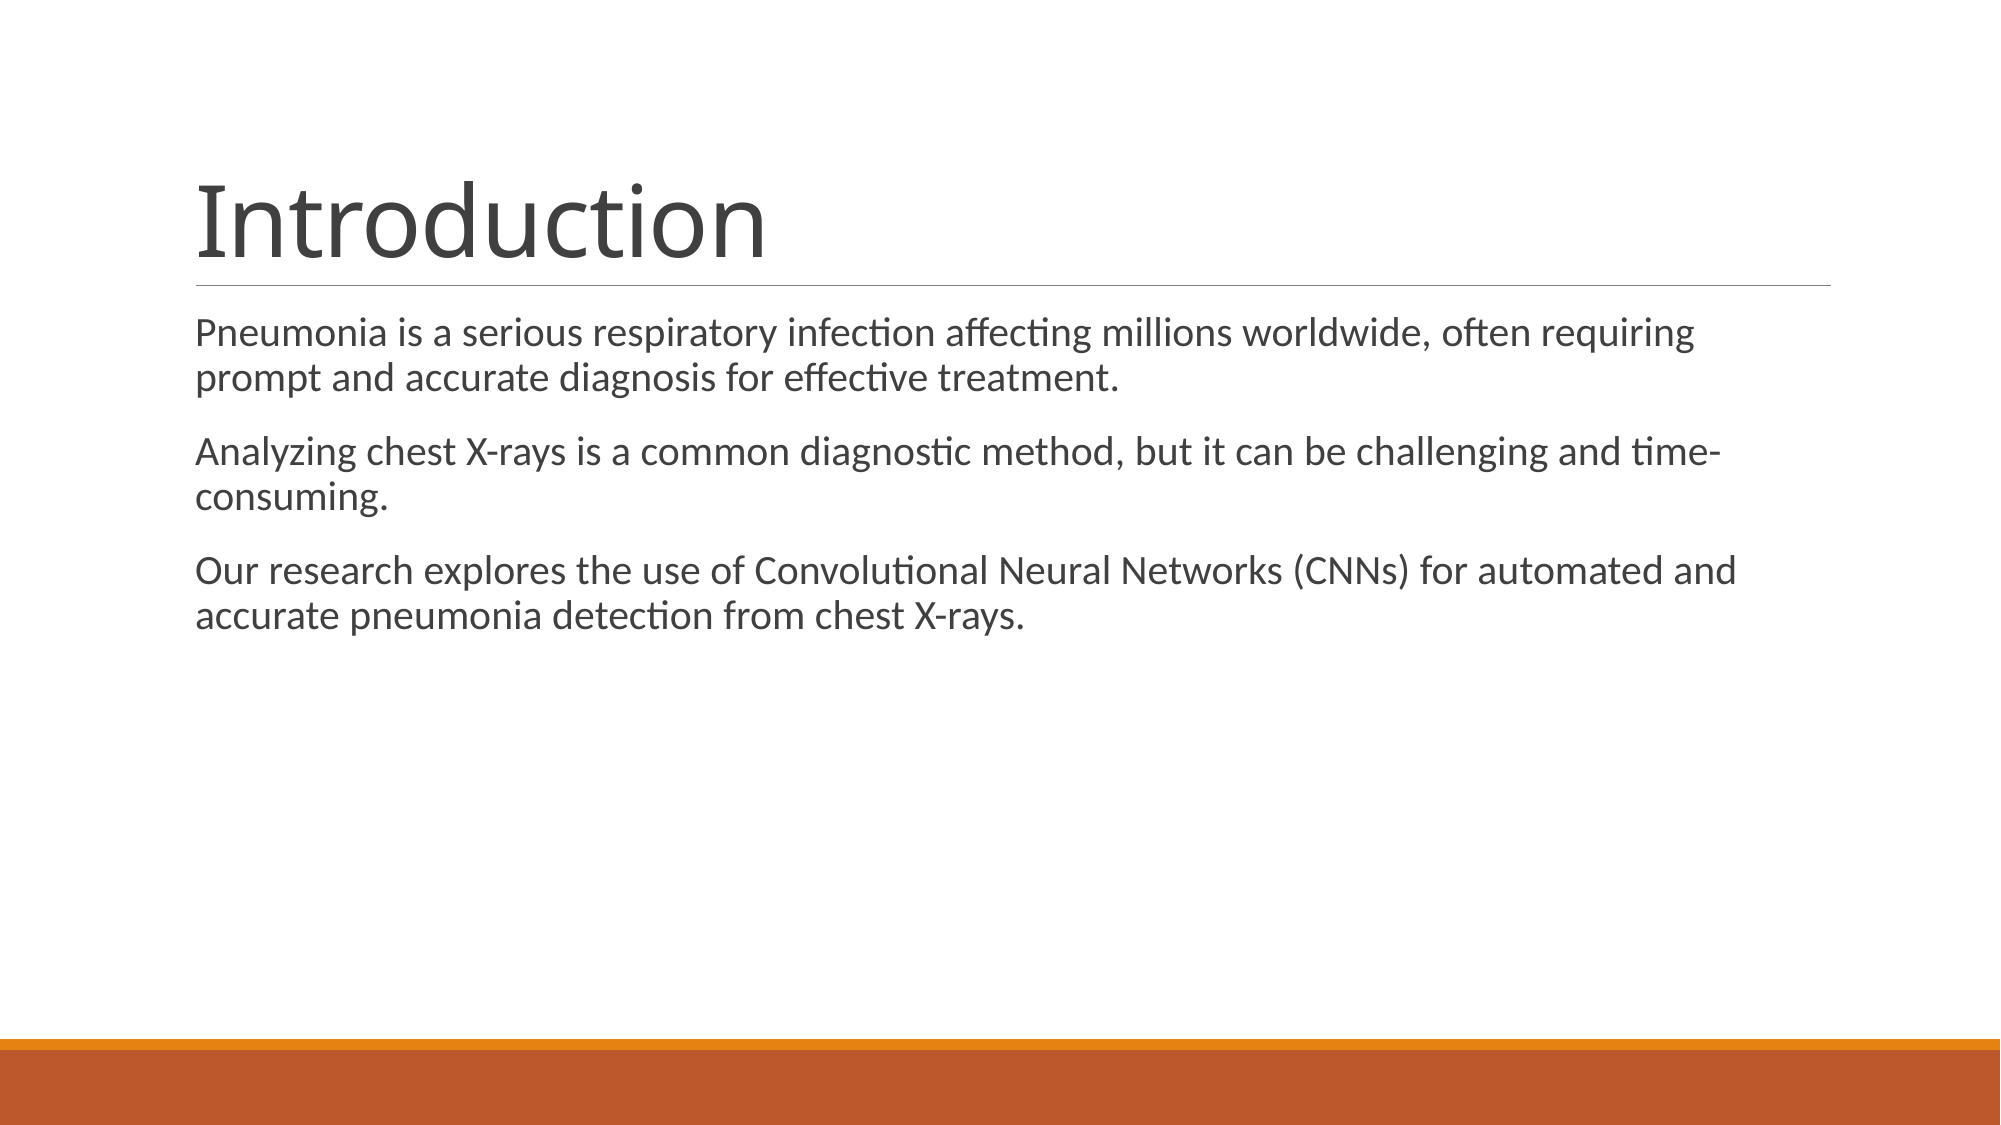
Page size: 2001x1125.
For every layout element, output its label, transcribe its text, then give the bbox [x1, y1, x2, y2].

title Introduction [180, 47, 1830, 285]
list Pneumonia is a serious respiratory infection affecting millions worldwide, often requiring prompt and accurate diagnosis for effective treatment. Analyzing chest X-rays is a common diagnostic method, but it can be challenging and time-consuming. Our research explores the use of Convolutional Neural Networks (CNNs) for automated and accurate pneumonia detection from chest X-rays. [180, 302, 1830, 963]
